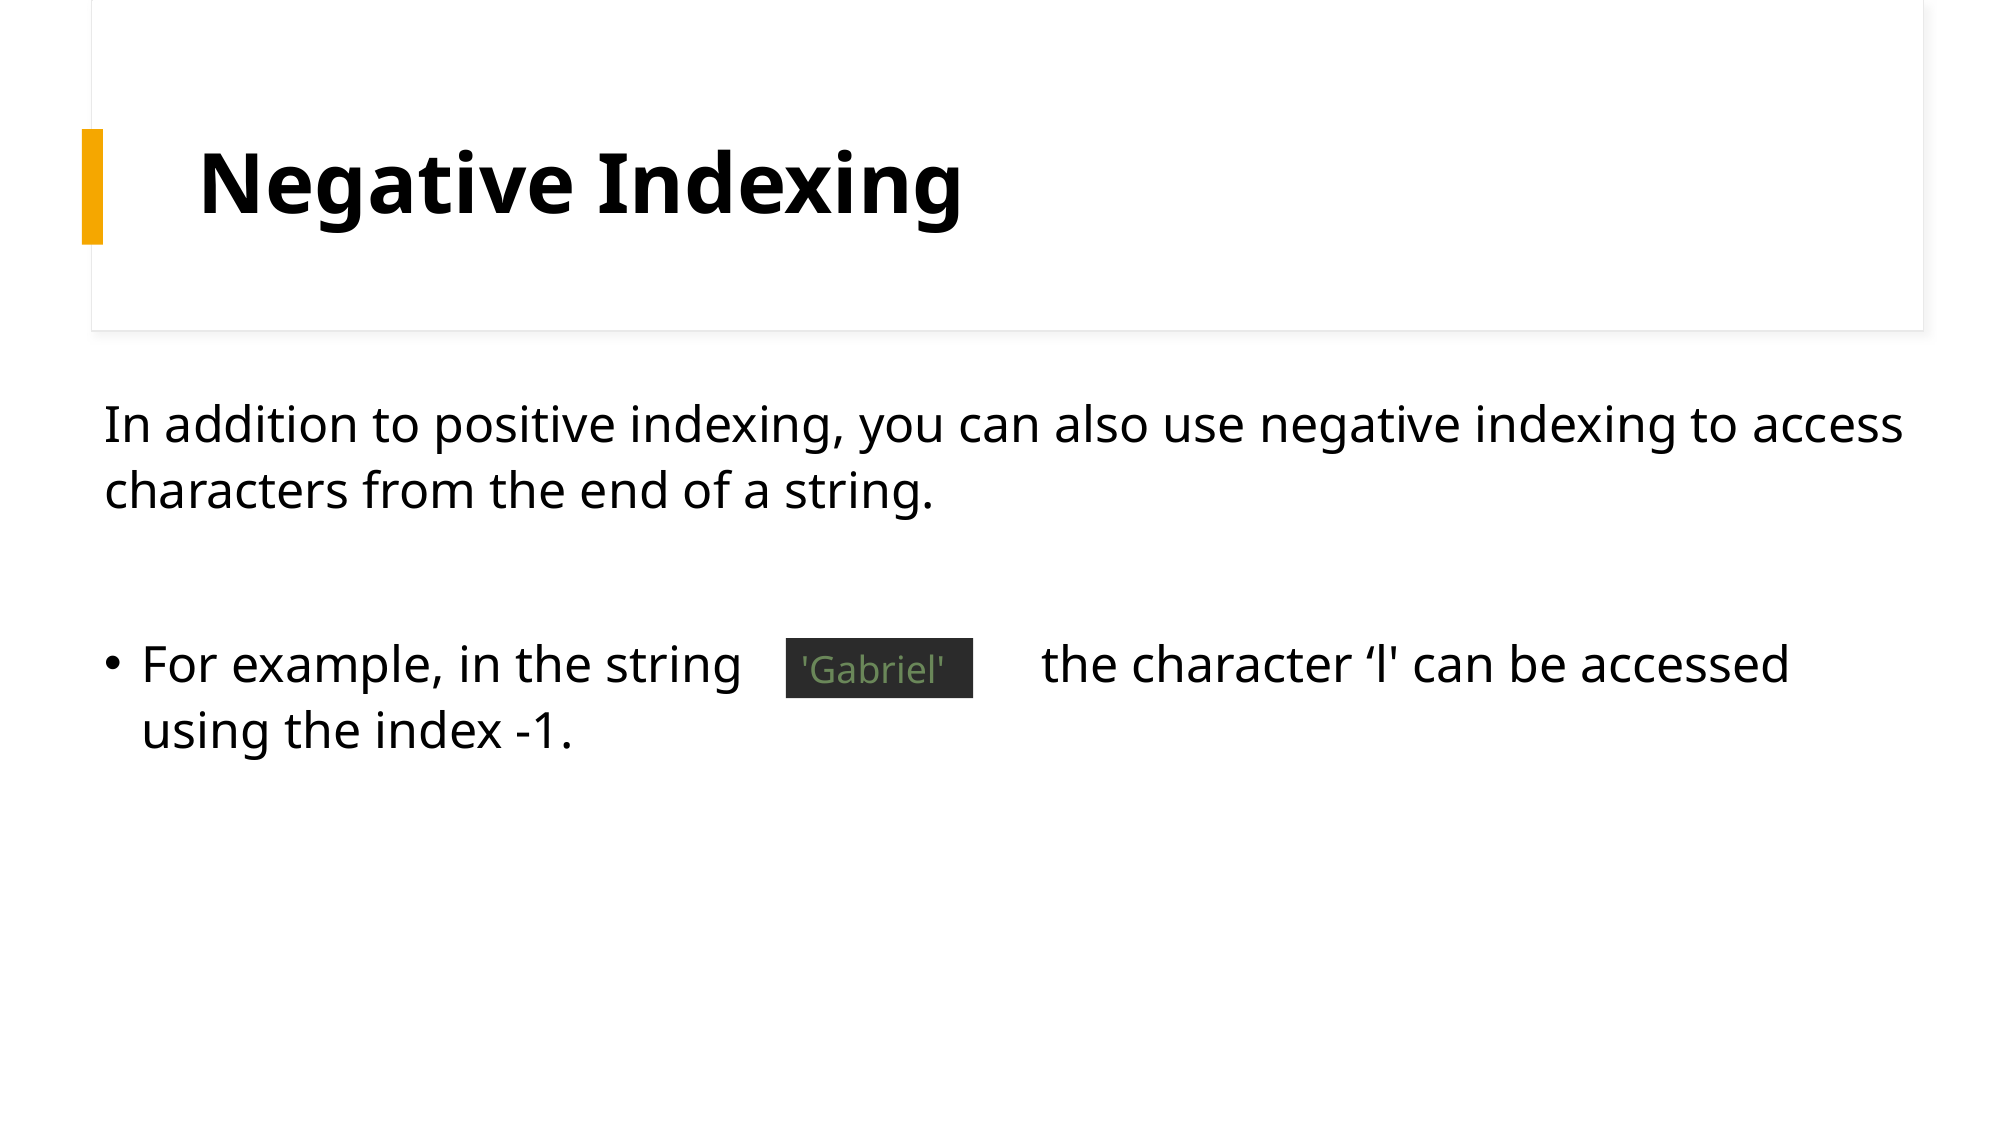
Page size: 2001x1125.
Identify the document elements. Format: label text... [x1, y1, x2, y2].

title Negative Indexing [183, 90, 1851, 284]
text_box 'Gabriel' [785, 638, 974, 699]
list In addition to positive indexing, you can also use negative indexing to access characters from the end of a string. For example, in the string the character ‘l' can be accessed using the index -1. [89, 379, 1927, 1056]
